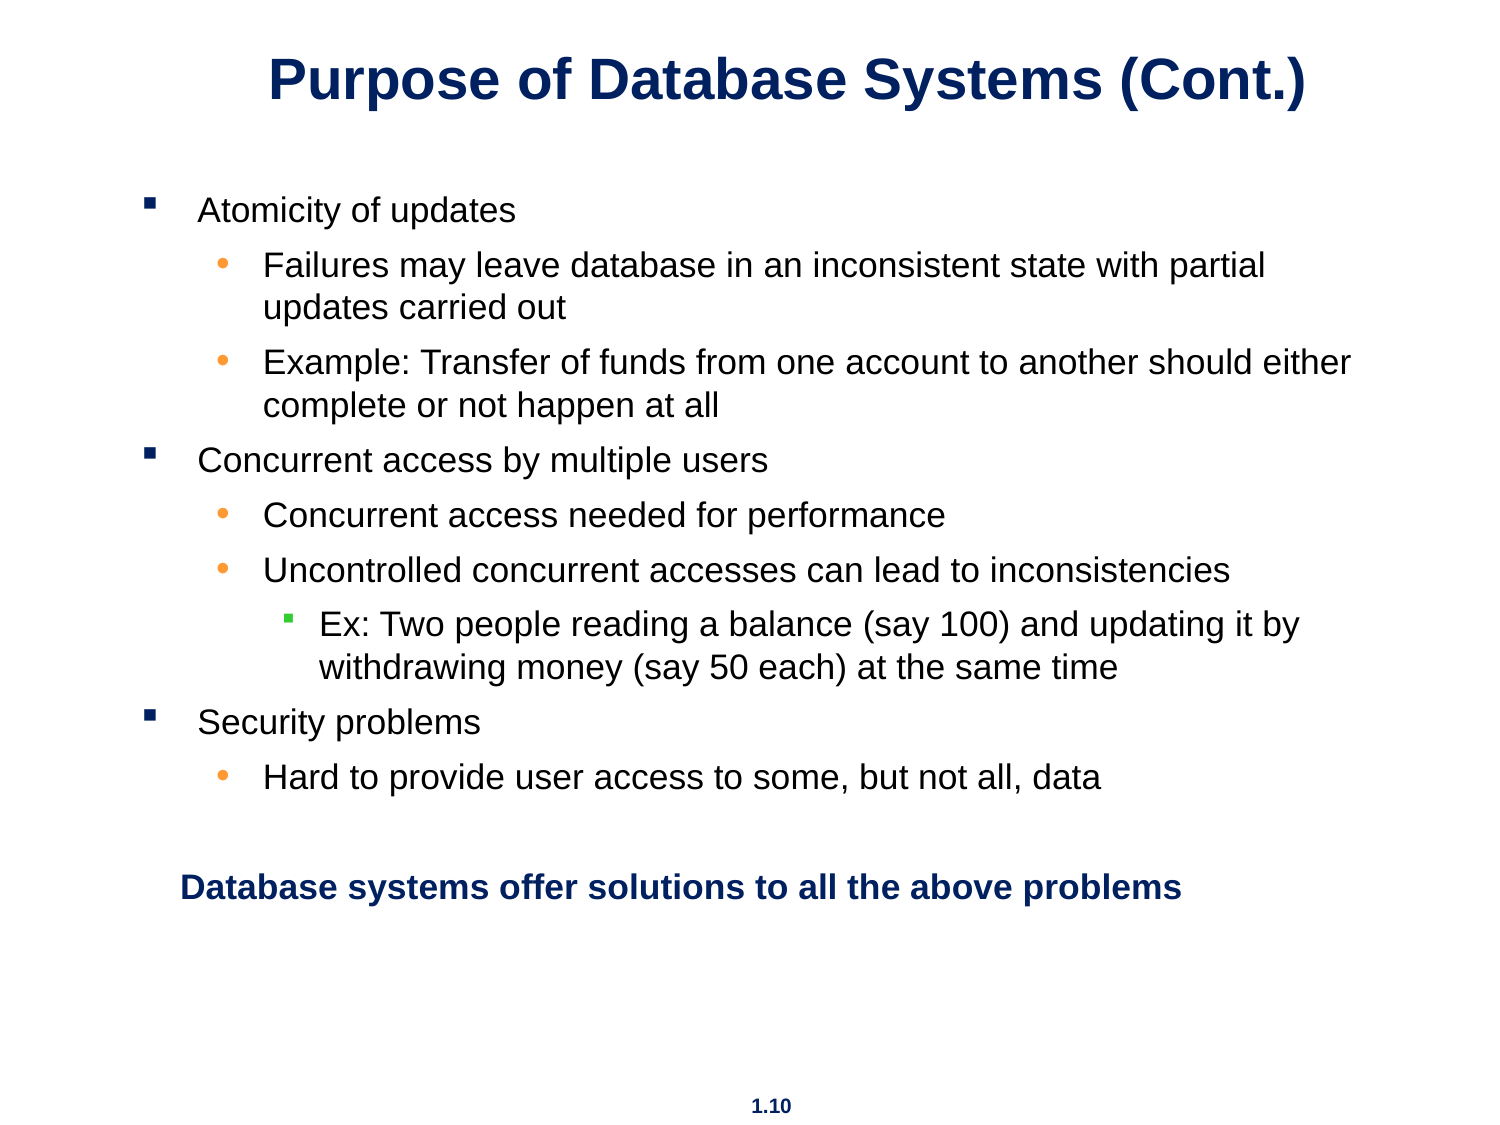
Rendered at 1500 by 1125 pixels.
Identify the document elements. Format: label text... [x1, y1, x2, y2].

title Purpose of Database Systems (Cont.) [125, 18, 1452, 120]
list Atomicity of updates Failures may leave database in an inconsistent state with partial updates carried out Example: Transfer of funds from one account to another should either complete or not happen at all Concurrent access by multiple users Concurrent access needed for performance Uncontrolled concurrent accesses can lead to inconsistencies Ex: Two people reading a balance (say 100) and updating it by withdrawing money (say 50 each) at the same time Security problems Hard to provide user access to some, but not all, data Database systems offer solutions to all the above problems [126, 179, 1382, 834]
